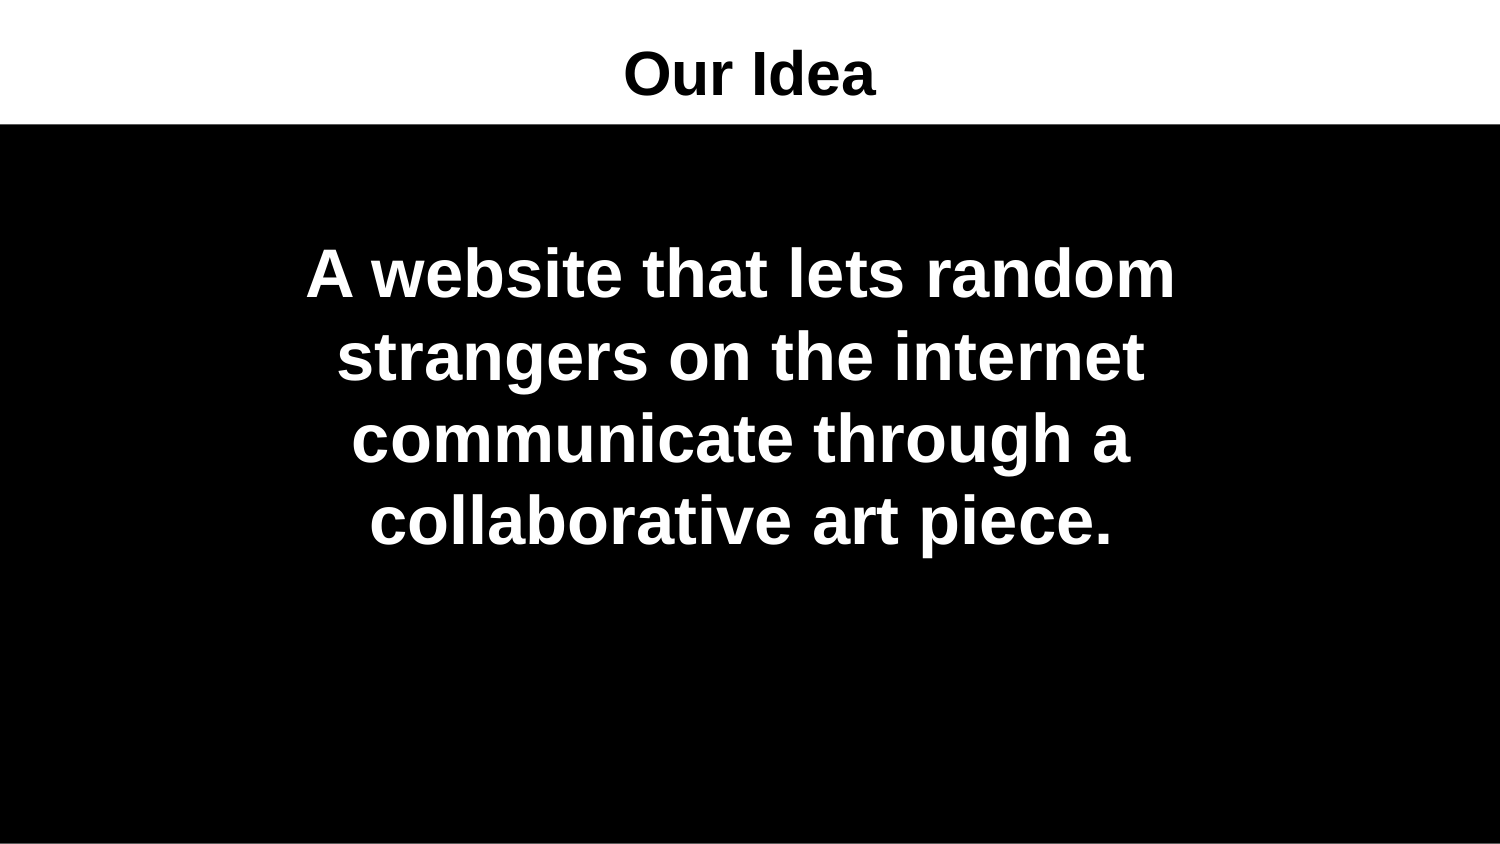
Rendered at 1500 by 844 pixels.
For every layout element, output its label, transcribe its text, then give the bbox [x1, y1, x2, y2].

text_box A website that lets random strangers on the internet communicate through a collaborative art piece. [232, 213, 1252, 748]
title Our Idea [51, 18, 1449, 125]
text_box [0, 124, 1500, 844]
